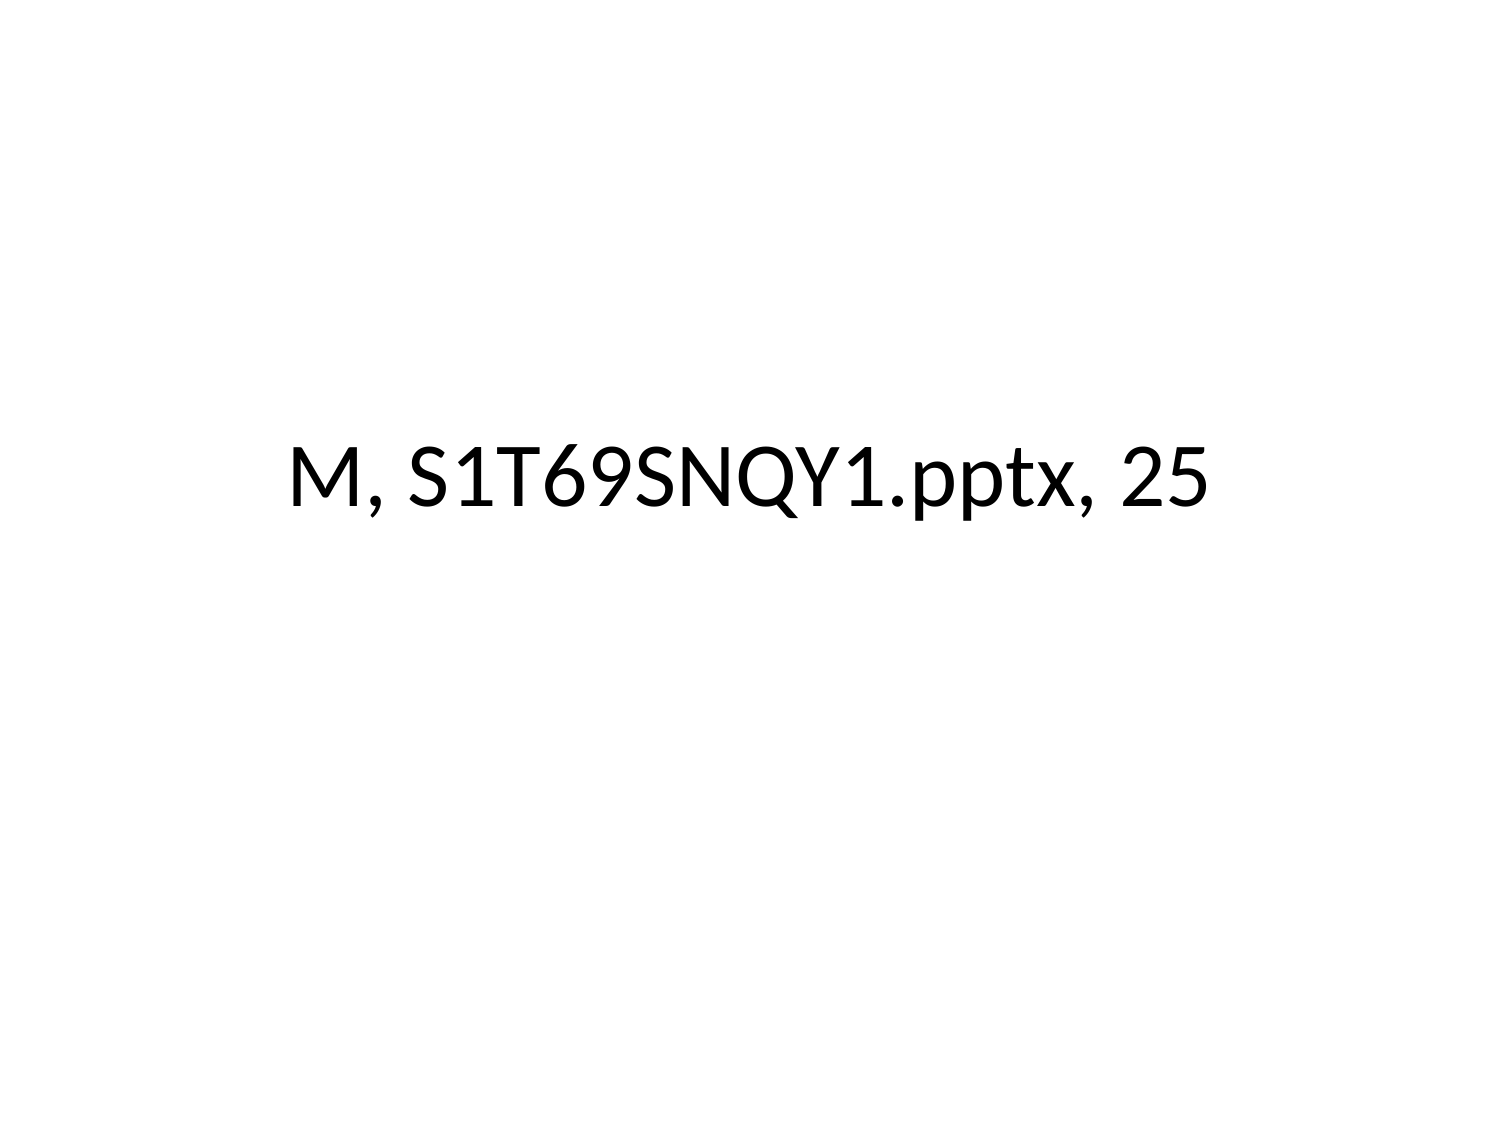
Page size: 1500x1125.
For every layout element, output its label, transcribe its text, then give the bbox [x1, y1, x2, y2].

title M, S1T69SNQY1.pptx, 25 [112, 349, 1388, 591]
